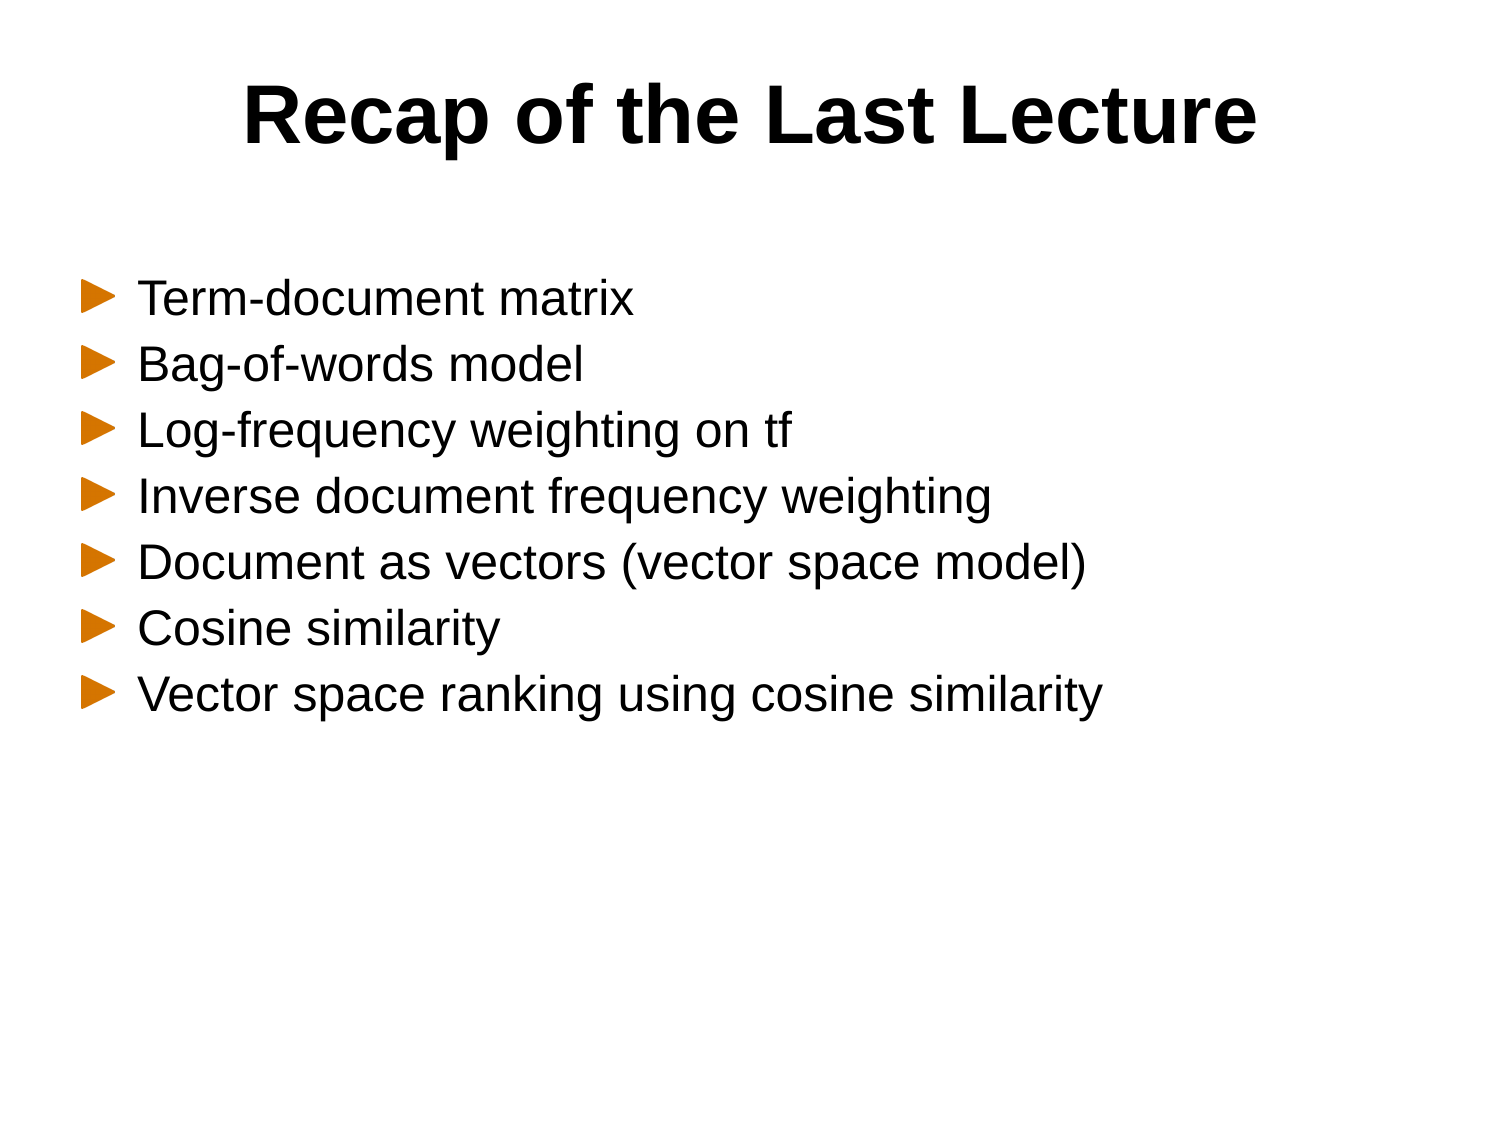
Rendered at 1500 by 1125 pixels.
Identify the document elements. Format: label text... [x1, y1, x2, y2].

picture [80, 344, 116, 380]
list Term-document matrix Bag-of-words model Log-frequency weighting on tf Inverse document frequency weighting Document as vectors (vector space model) Cosine similarity Vector space ranking using cosine similarity [80, 275, 1424, 862]
picture [80, 674, 116, 710]
title Recap of the Last Lecture [77, 75, 1424, 238]
picture [80, 608, 116, 644]
picture [80, 542, 116, 578]
picture [80, 278, 116, 314]
picture [80, 476, 116, 512]
picture [80, 410, 116, 446]
